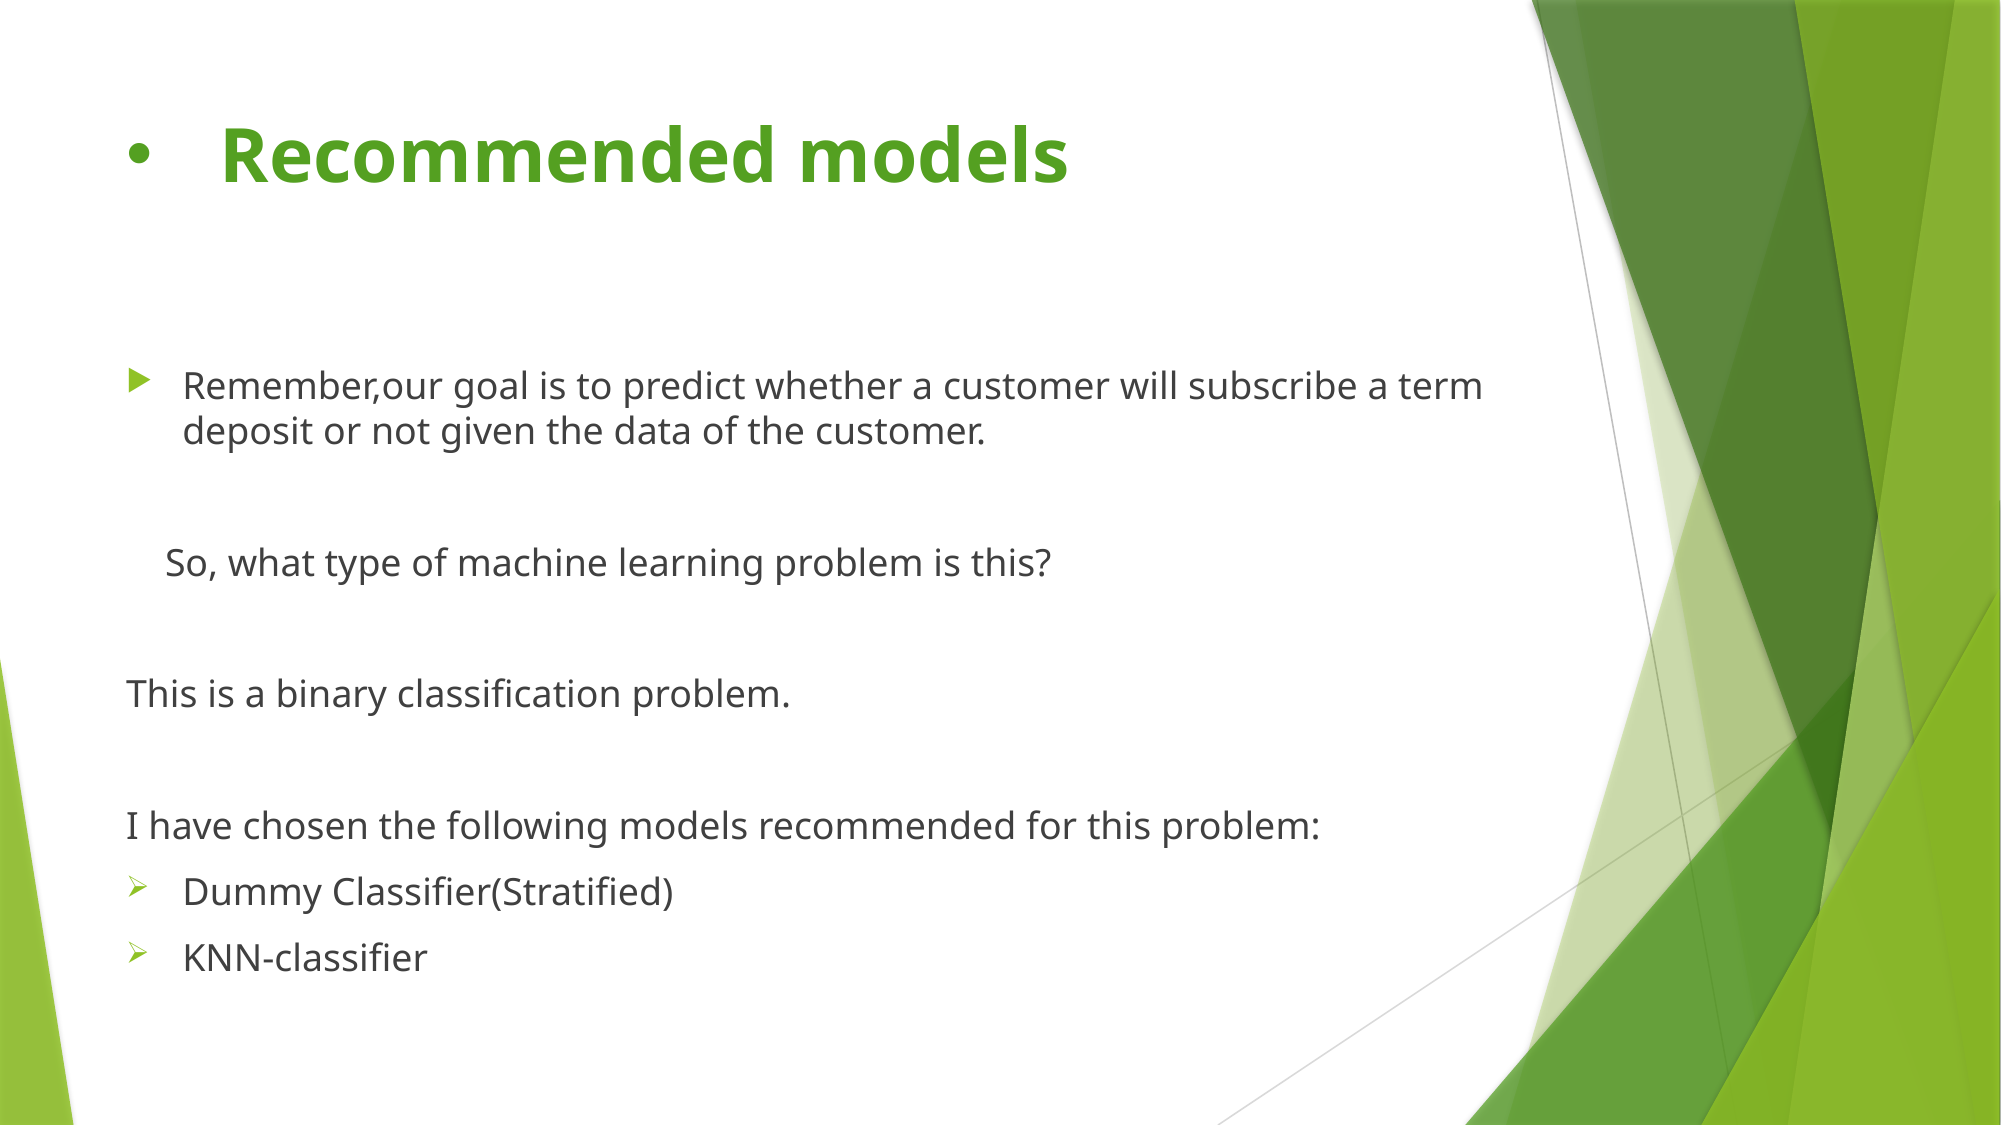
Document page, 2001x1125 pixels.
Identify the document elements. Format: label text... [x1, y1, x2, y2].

title Recommended models [111, 99, 1522, 317]
list Remember,our goal is to predict whether a customer will subscribe a term deposit or not given the data of the customer. So, what type of machine learning problem is this? This is a binary classification problem. I have chosen the following models recommended for this problem: Dummy Classifier(Stratified) KNN-classifier [111, 354, 1522, 992]
